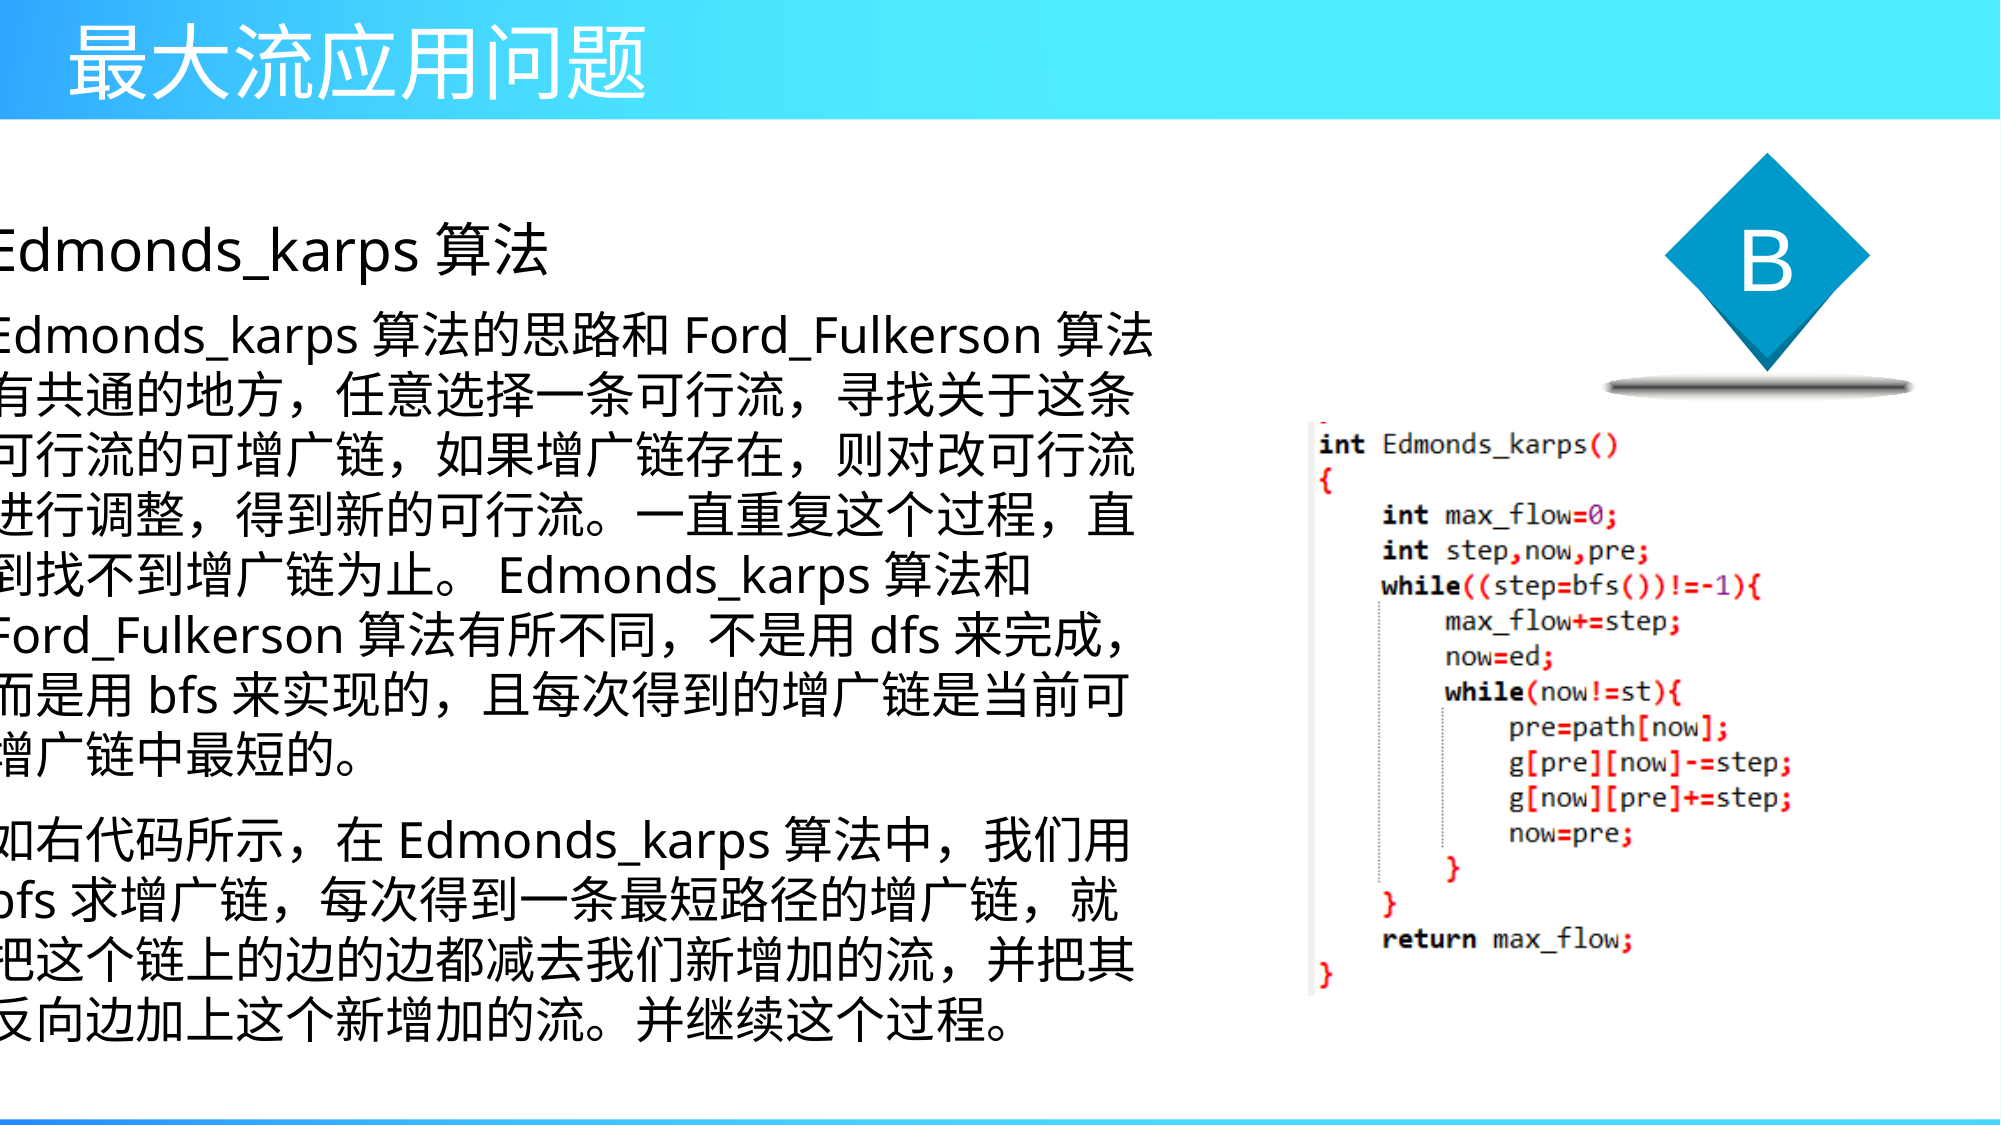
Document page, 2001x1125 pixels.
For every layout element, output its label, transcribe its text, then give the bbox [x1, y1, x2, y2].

text_box 如右代码所示，在Edmonds_karps算法中，我们用bfs求增广链，每次得到一条最短路径的增广链，就把这个链上的边的边都减去我们新增加的流，并把其反向边加上这个新增加的流。并继续这个过程。 [0, 798, 1185, 1059]
picture [0, 0, 2001, 119]
text_box [1599, 372, 1918, 402]
text_box Edmonds_karps算法的思路和Ford_Fulkerson算法有共通的地方，任意选择一条可行流，寻找关于这条可行流的可增广链，如果增广链存在，则对改可行流进行调整，得到新的可行流。一直重复这个过程，直到找不到增广链为止。Edmonds_karps算法和Ford_Fulkerson算法有所不同，不是用dfs来完成，而是用bfs来实现的，且每次得到的增广链是当前可增广链中最短的。 [0, 294, 1185, 794]
picture [1308, 422, 1832, 996]
picture [0, 1120, 2001, 1125]
text_box Edmonds_karps算法 [0, 203, 1600, 294]
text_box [1664, 152, 1871, 372]
